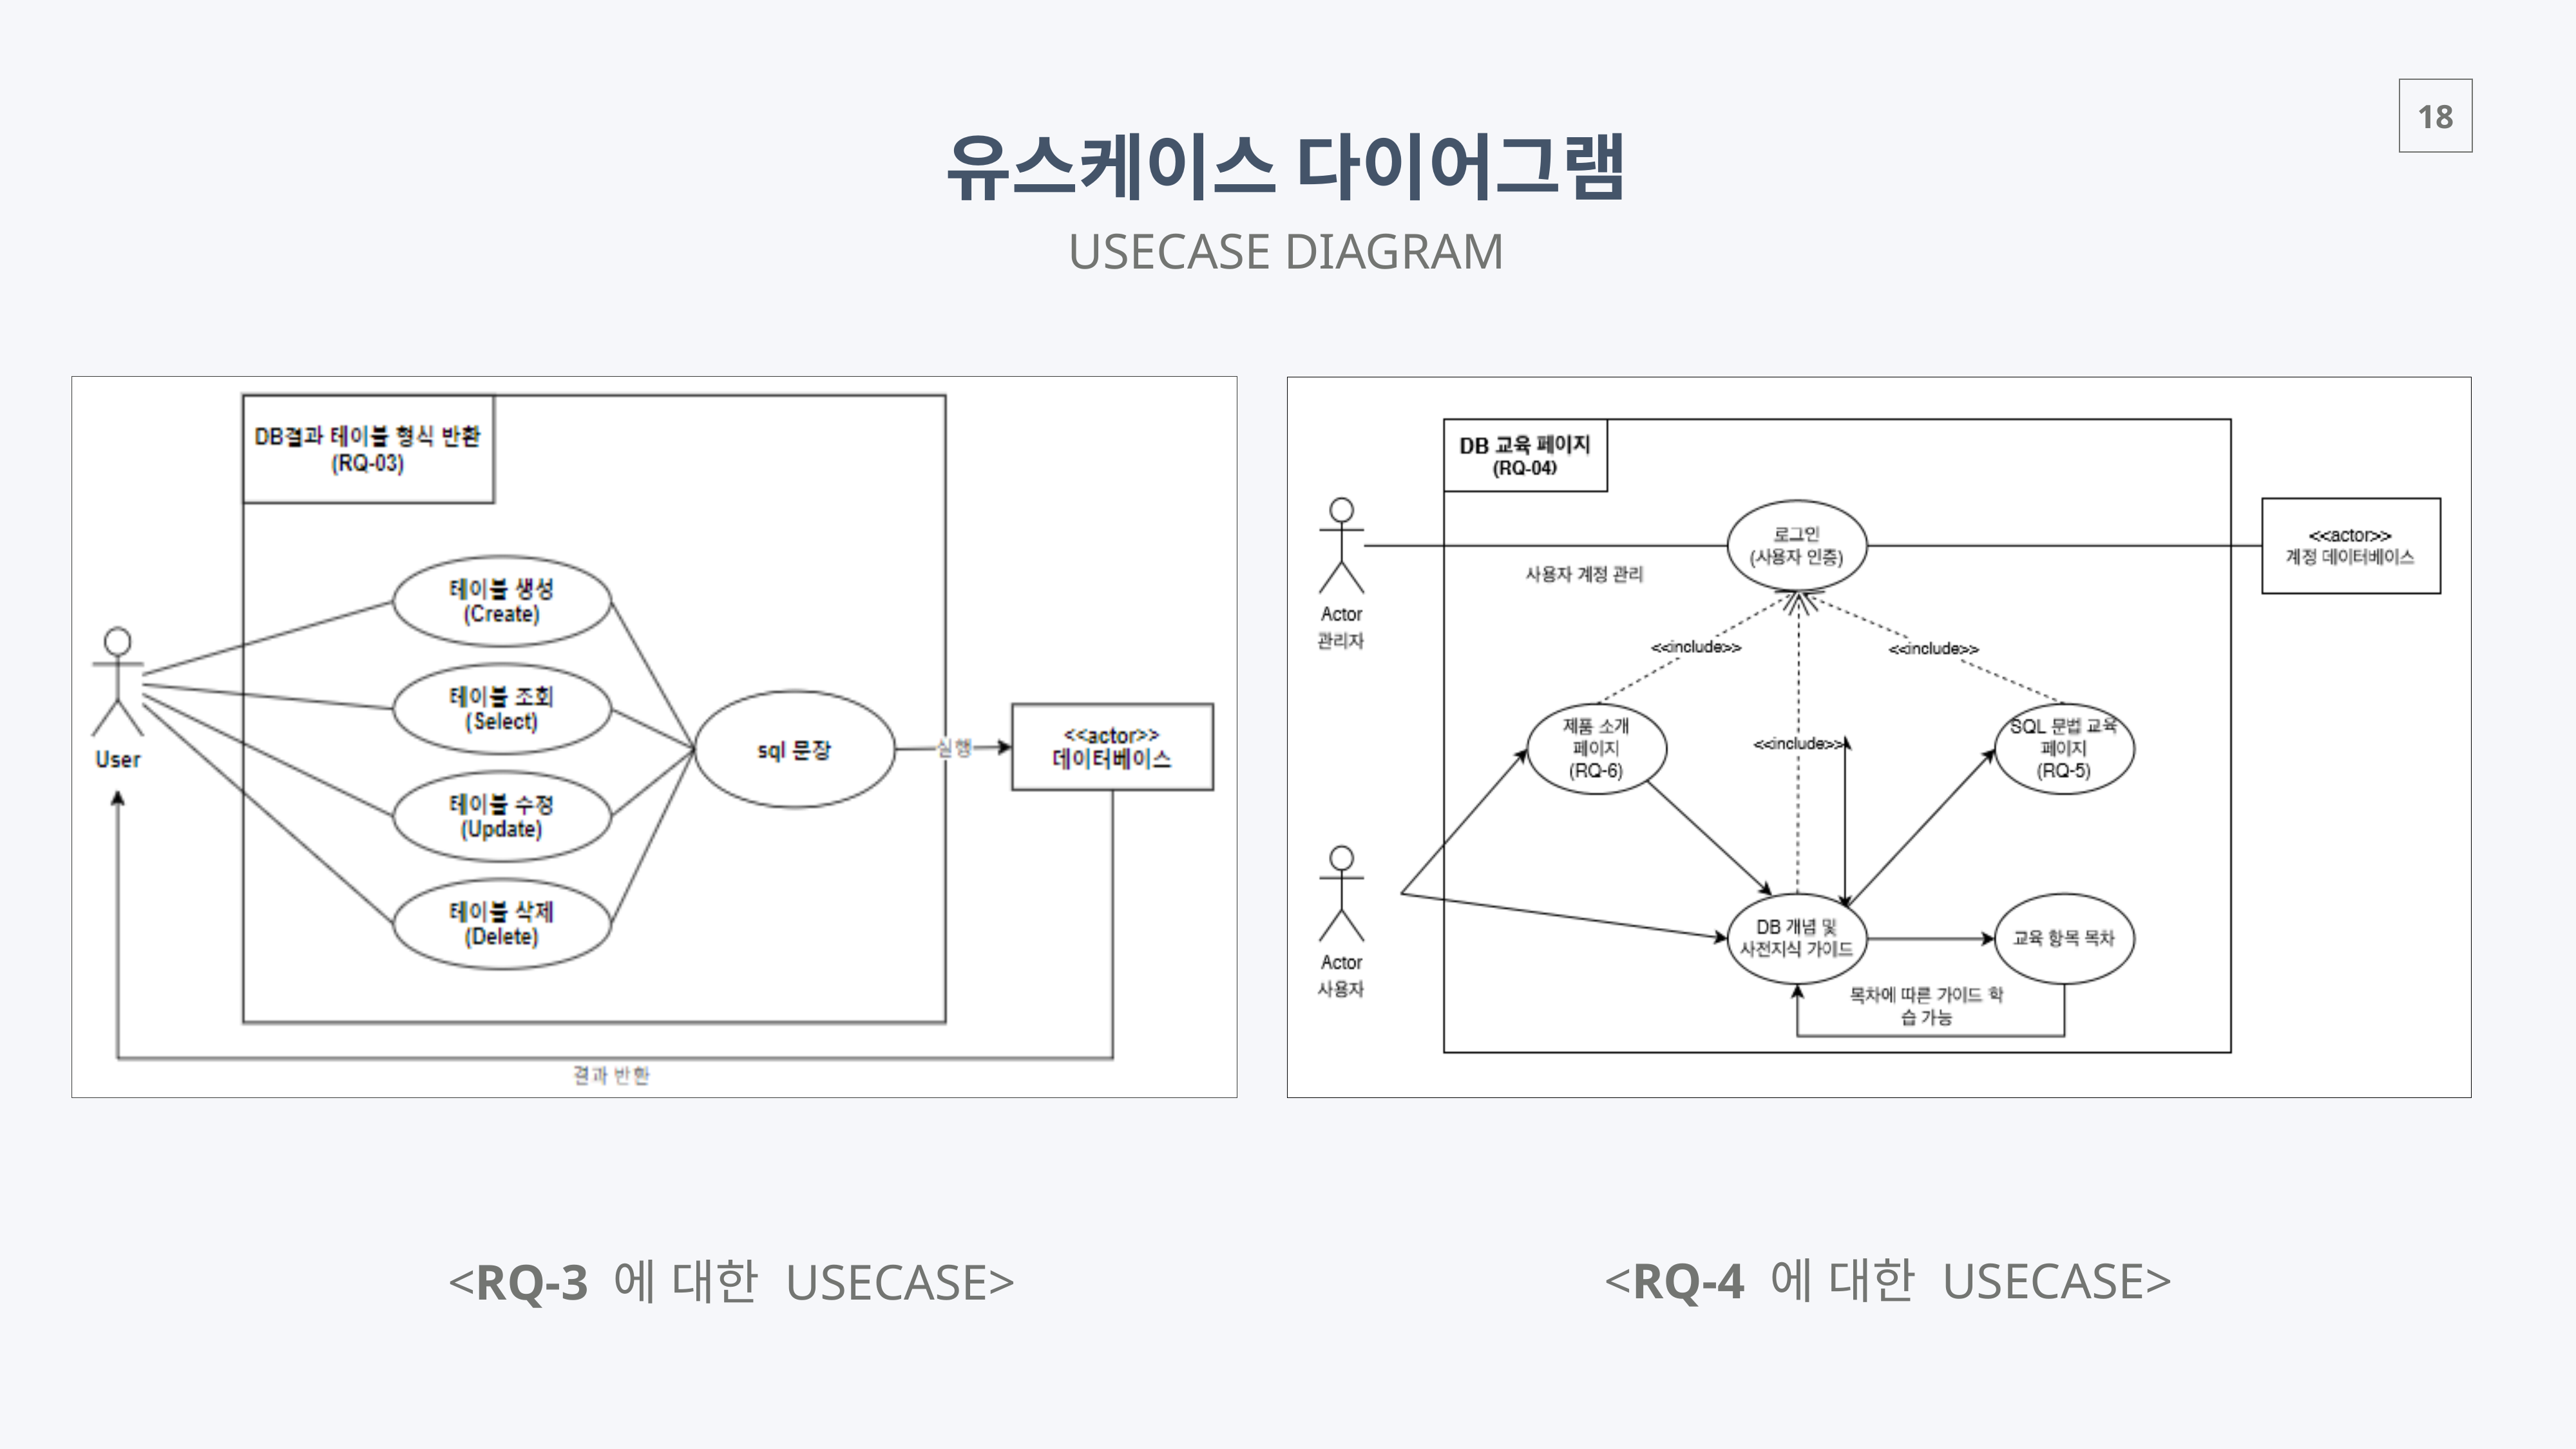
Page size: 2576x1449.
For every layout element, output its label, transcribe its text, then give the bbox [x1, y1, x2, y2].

picture [72, 376, 1237, 1098]
picture [1287, 377, 2472, 1098]
text_box USECASE DIAGRAM [1042, 207, 1532, 292]
text_box <RQ-3 에 대한 USECASE> [414, 1238, 1051, 1323]
text_box <RQ-4 에 대한 USECASE> [1570, 1237, 2207, 1321]
text_box 유스케이스 다이어그램 [919, 108, 1654, 222]
